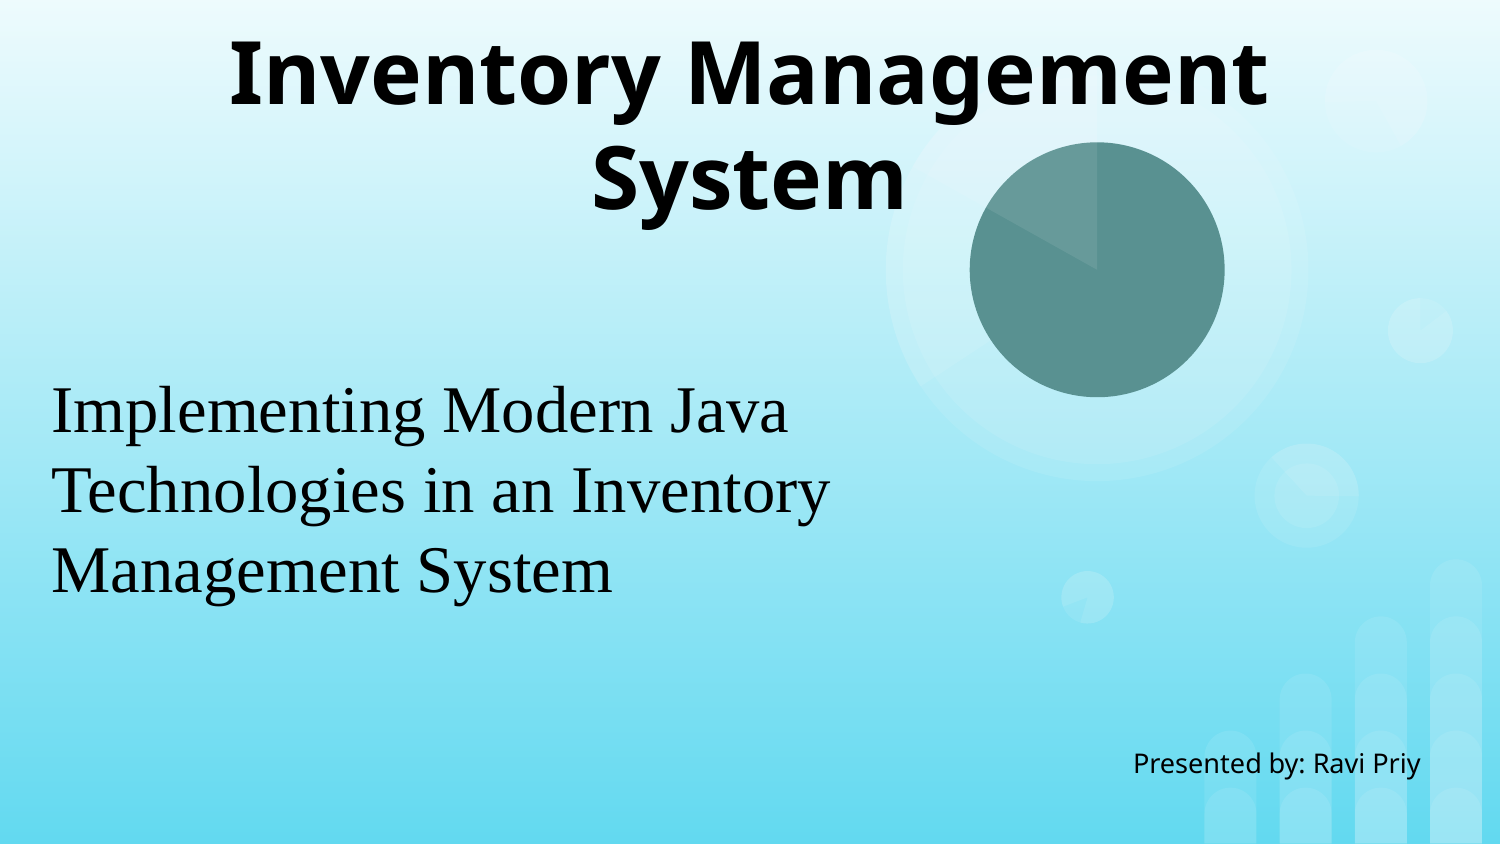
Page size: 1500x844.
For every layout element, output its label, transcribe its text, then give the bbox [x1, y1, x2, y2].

text_box Implementing Modern Java Technologies in an Inventory Management System [36, 358, 866, 614]
text_box Presented by: Ravi Priy [1118, 731, 1467, 808]
title Inventory Management System [75, 16, 1425, 228]
